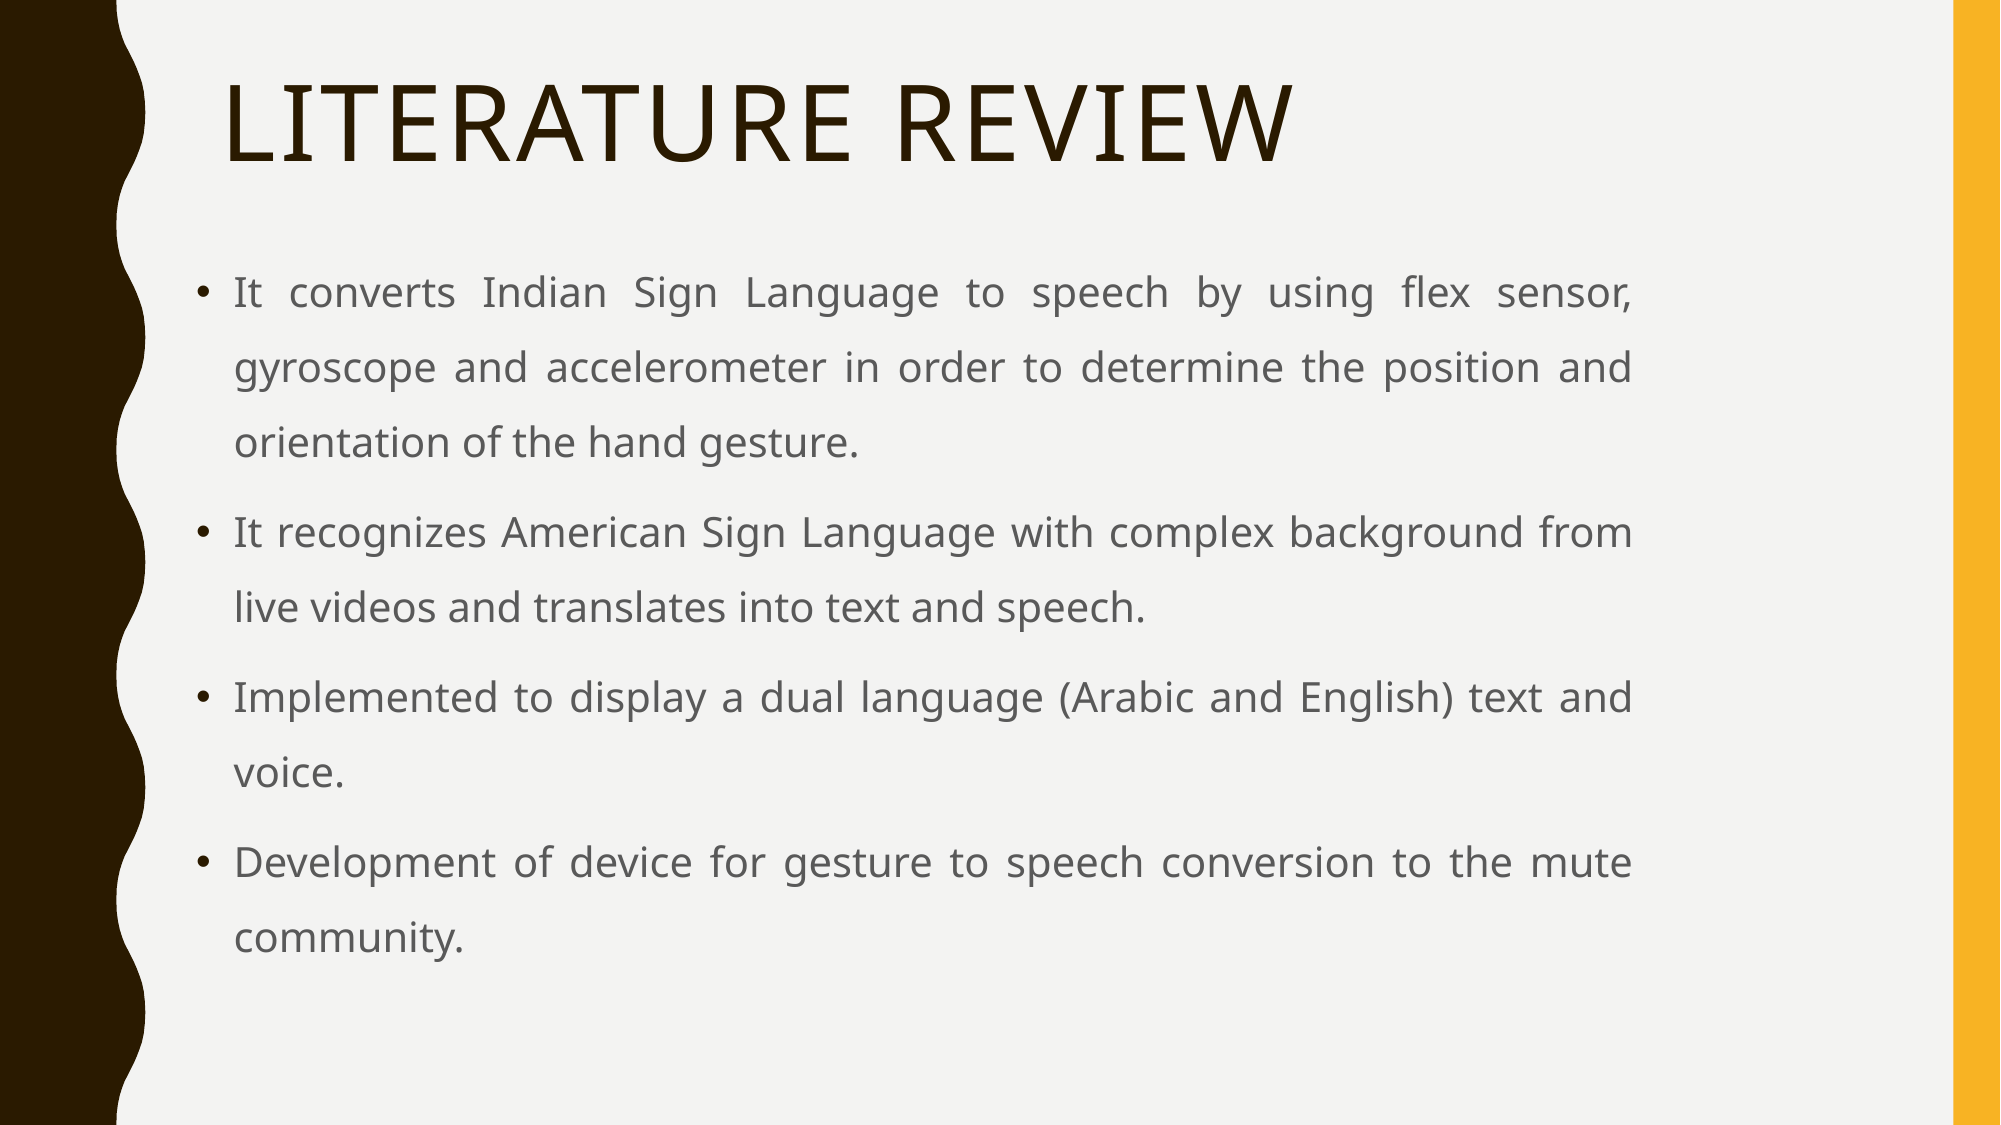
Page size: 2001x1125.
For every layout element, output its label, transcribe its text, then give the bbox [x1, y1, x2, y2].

title LITERATURE REVIEW [205, 62, 1875, 308]
list It converts Indian Sign Language to speech by using flex sensor, gyroscope and accelerometer in order to determine the position and orientation of the hand gesture. It recognizes American Sign Language with complex background from live videos and translates into text and speech. Implemented to display a dual language (Arabic and English) text and voice. Development of device for gesture to speech conversion to the mute community. [181, 233, 1649, 1051]
